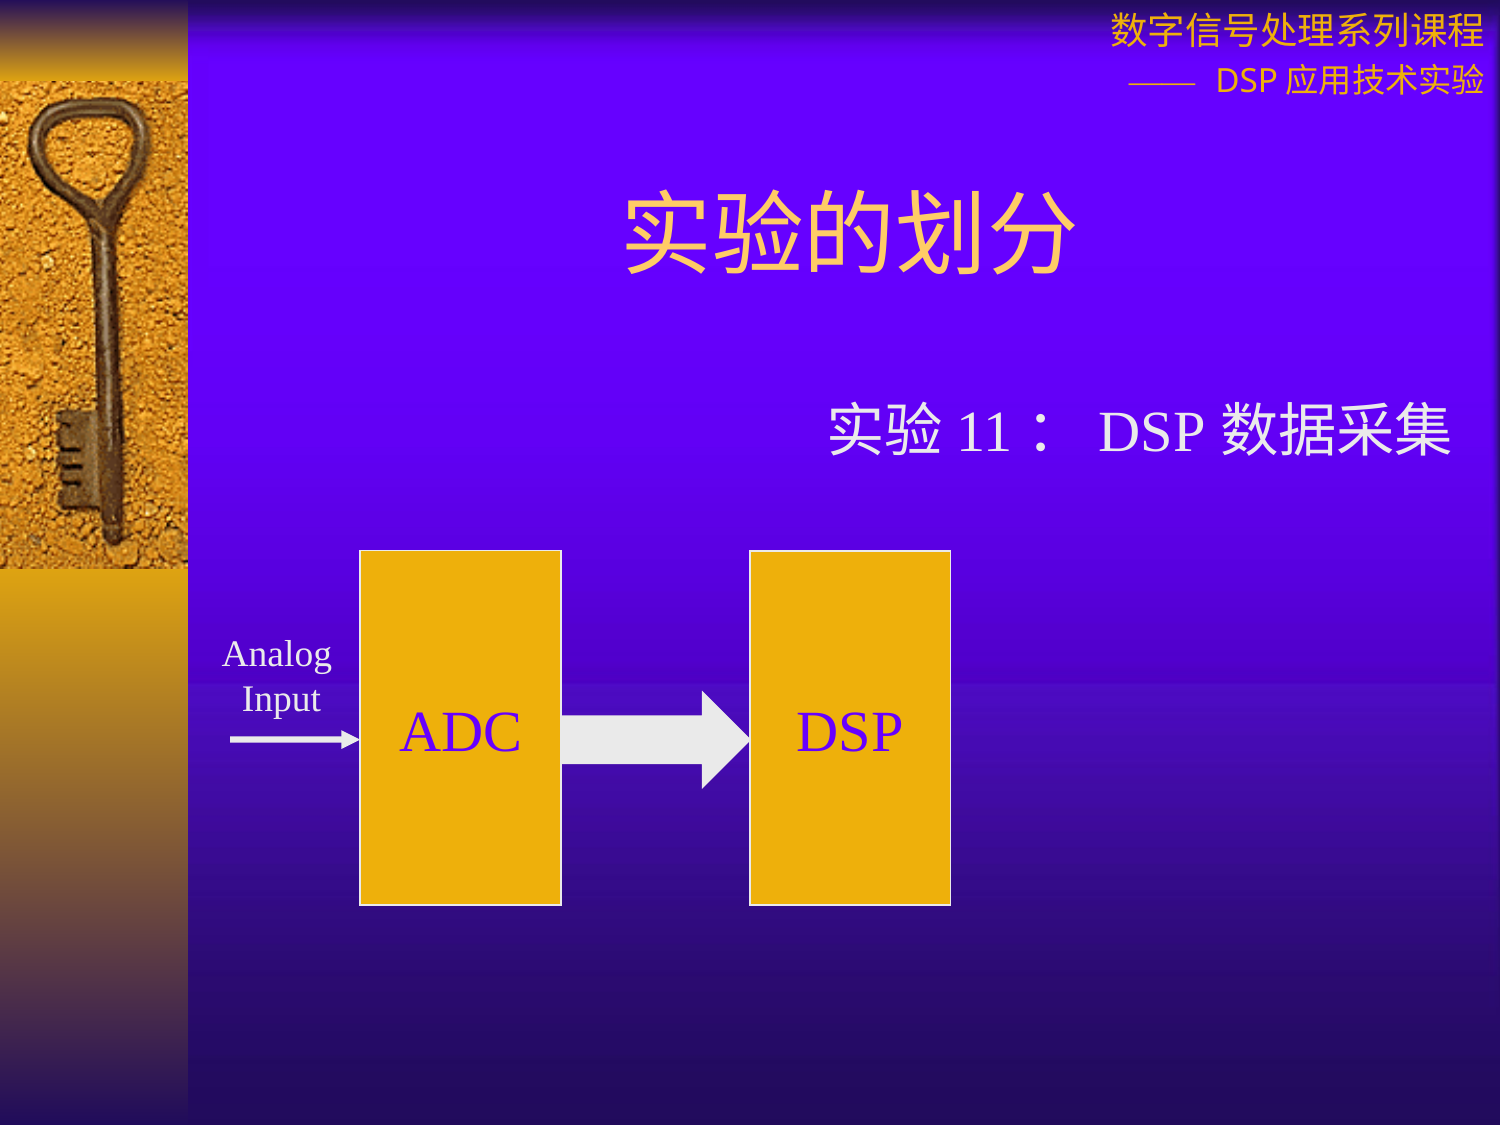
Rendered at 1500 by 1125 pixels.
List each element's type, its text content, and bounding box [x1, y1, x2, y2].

picture [0, 0, 1500, 1125]
text_box [560, 692, 751, 787]
text_box [230, 733, 361, 746]
text_box DSP [749, 550, 951, 906]
text_box ADC [360, 550, 561, 905]
text_box 实验11：DSP数据采集 [811, 385, 1468, 471]
title 实验的划分 [212, 137, 1488, 325]
text_box Analog Input [206, 621, 347, 727]
